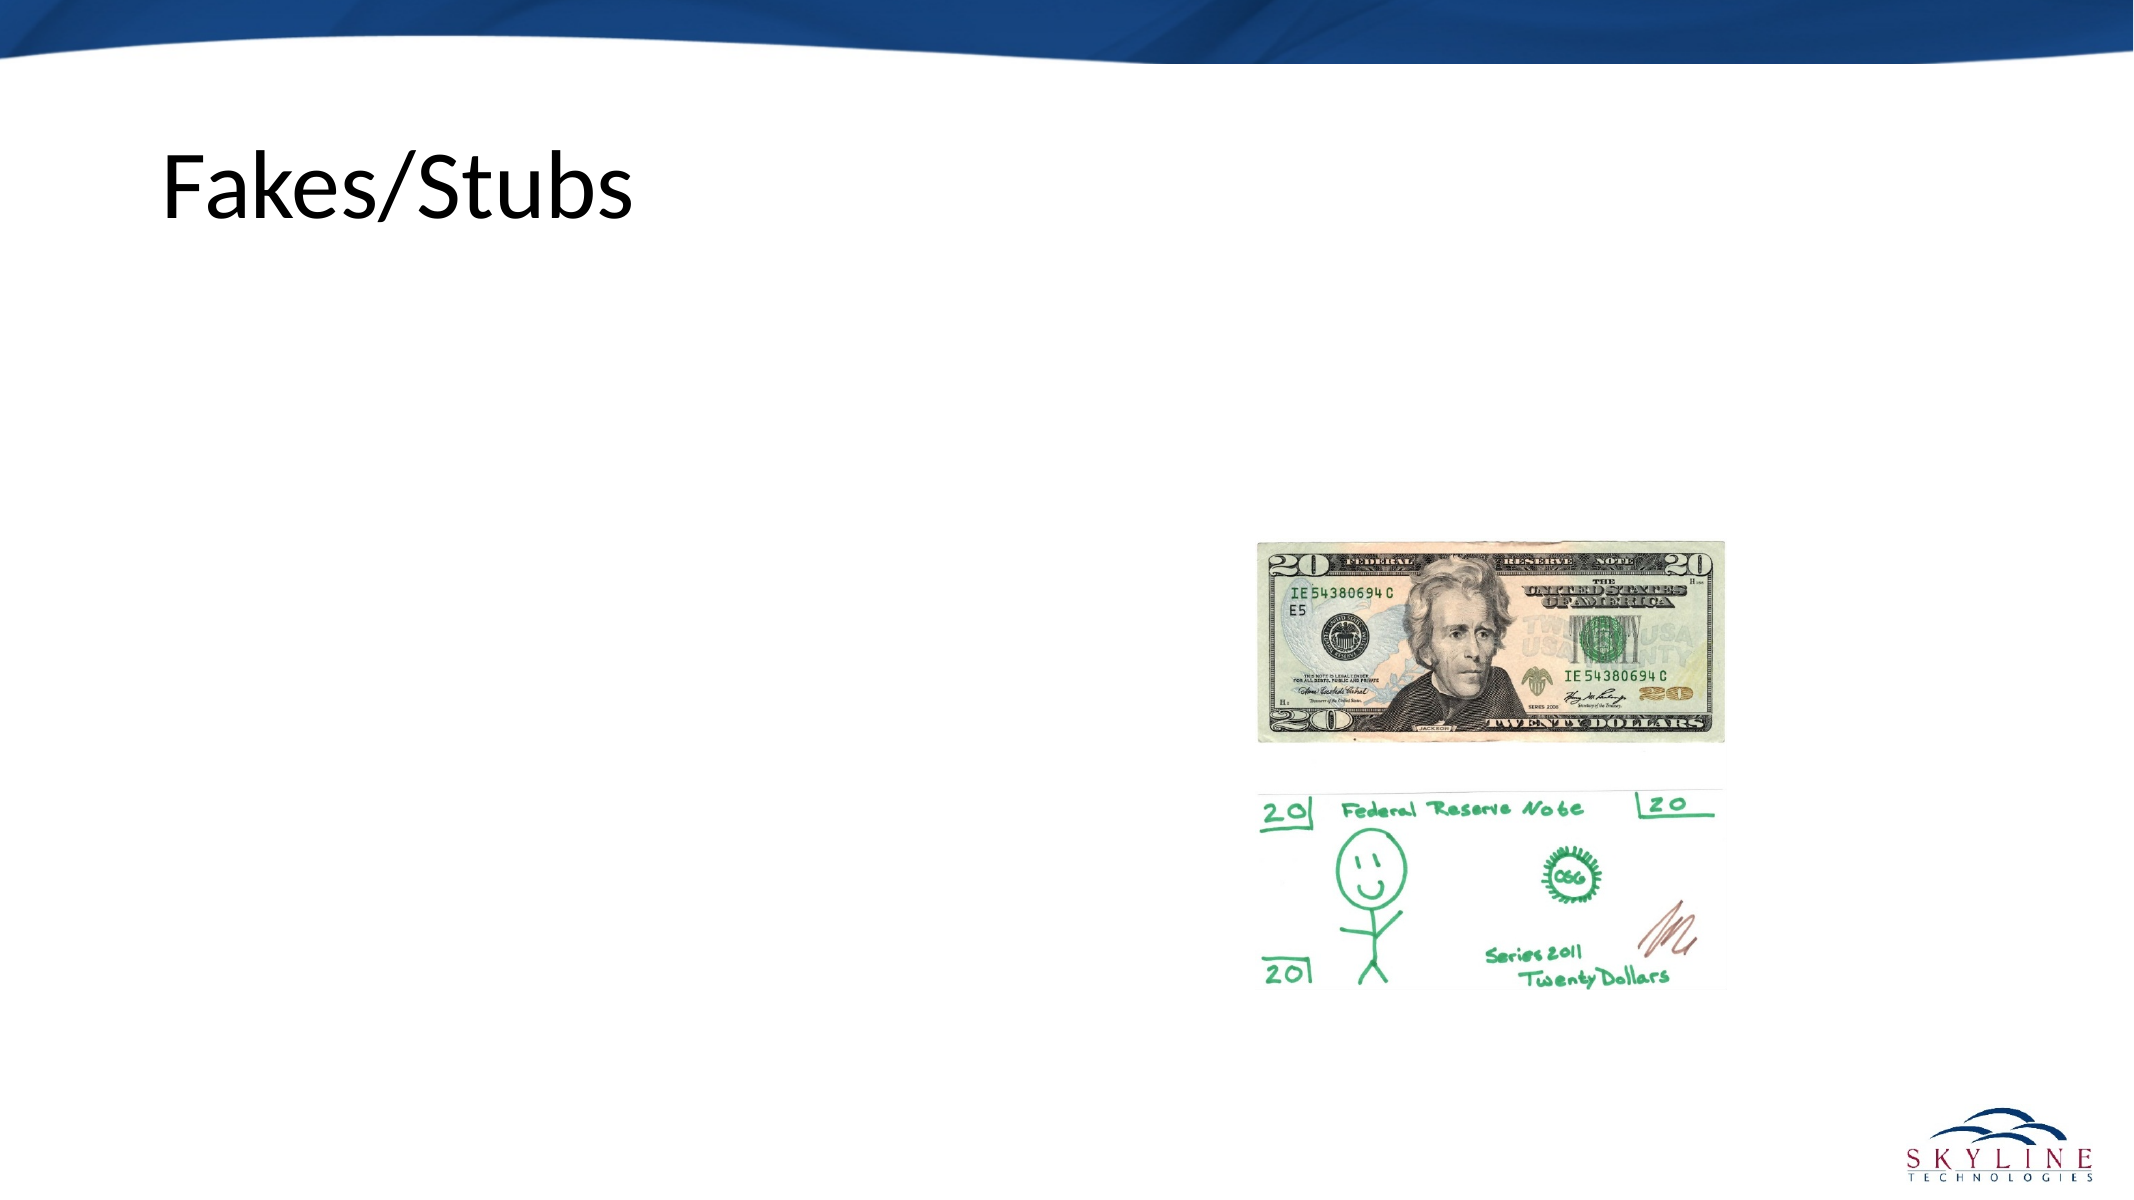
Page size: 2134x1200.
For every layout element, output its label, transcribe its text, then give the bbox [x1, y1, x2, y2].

picture [0, 0, 2134, 64]
title Fakes/Stubs [146, 63, 1987, 296]
picture [1906, 1104, 2093, 1185]
picture [1255, 538, 1727, 990]
